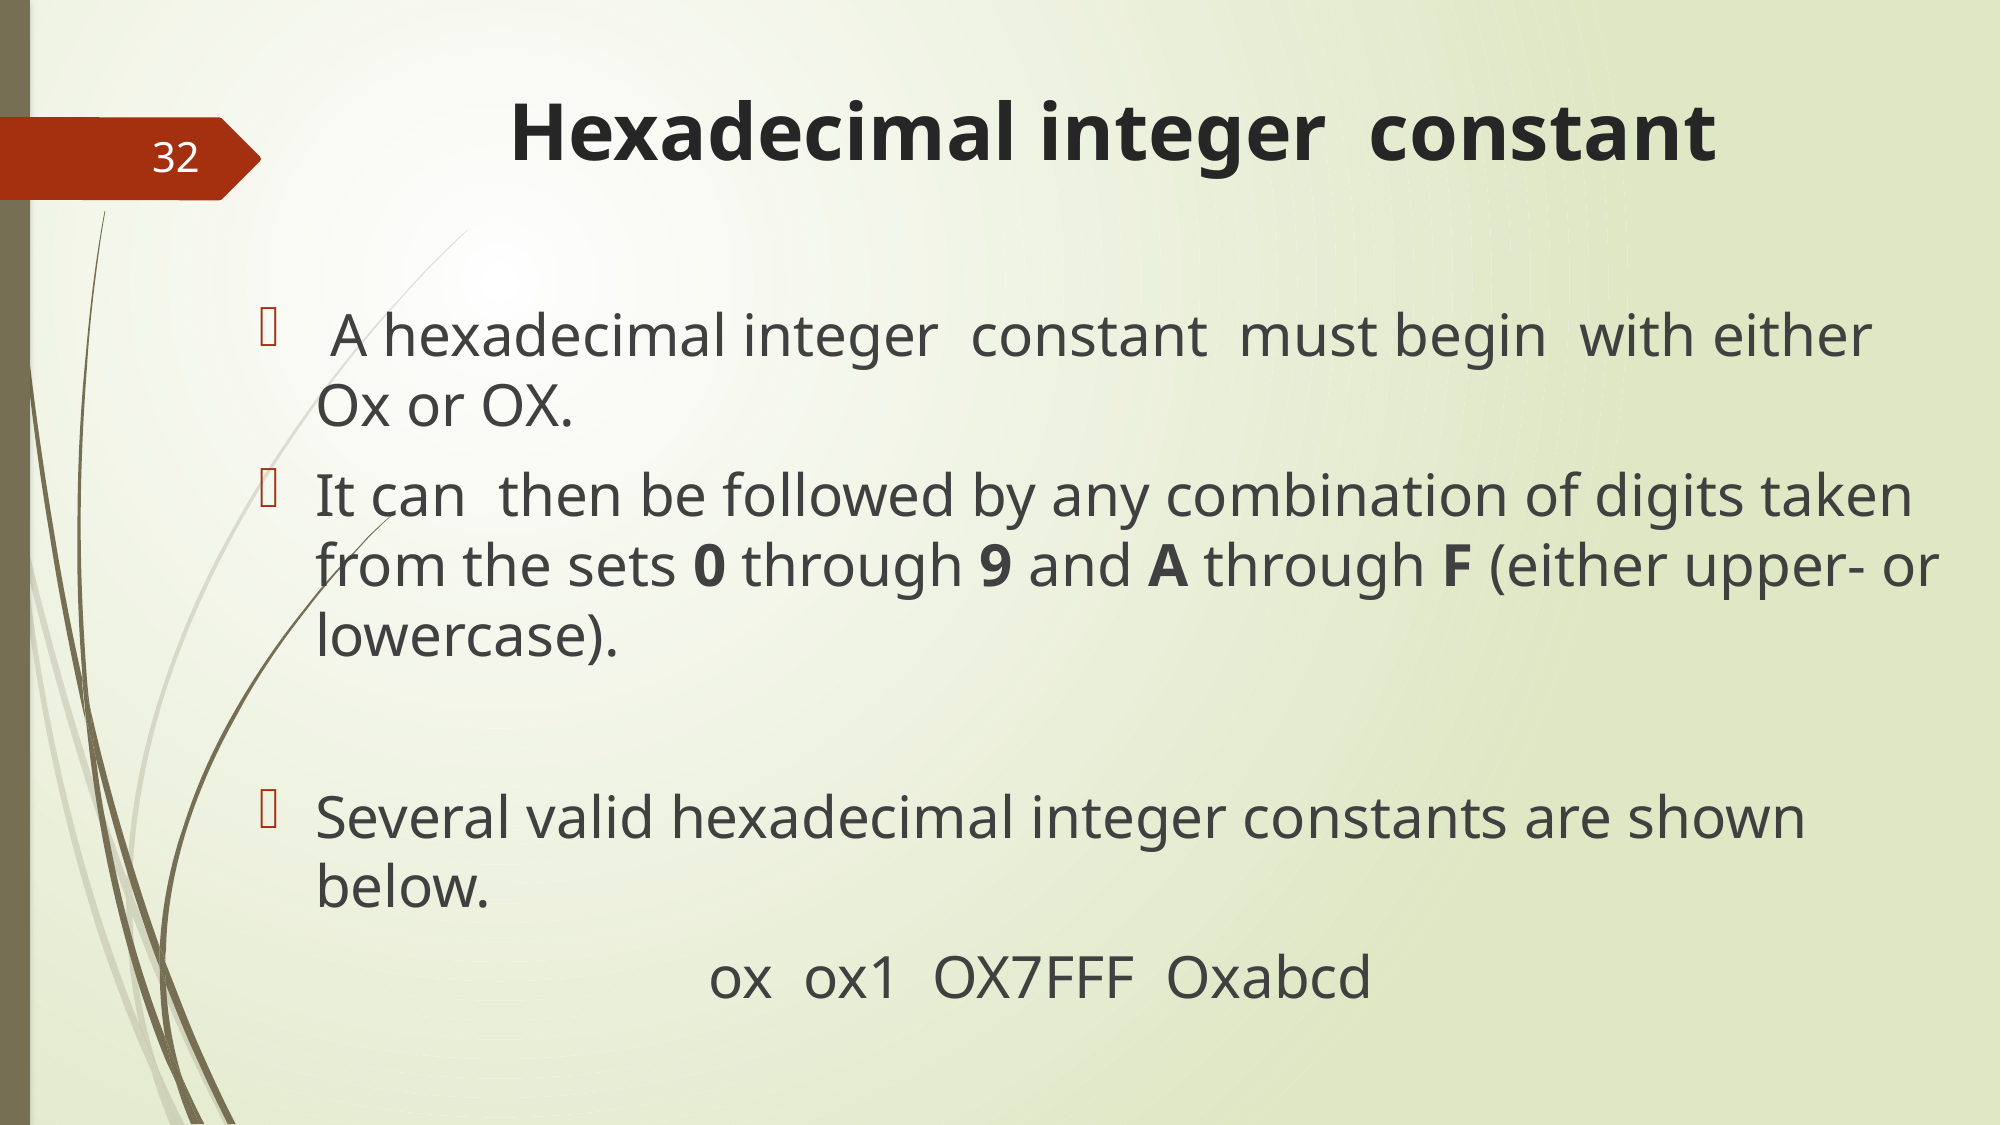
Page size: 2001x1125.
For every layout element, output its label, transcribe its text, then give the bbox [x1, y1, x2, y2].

title Hexadecimal integer constant [392, 74, 1855, 239]
list A hexadecimal integer constant must begin with either Ox or OX. It can then be followed by any combination of digits taken from the sets 0 through 9 and A through F (either upper- or lowercase). Several valid hexadecimal integer constants are shown below. ox ox1 OX7FFF Oxabcd [243, 290, 1960, 1064]
slide_number 32 [87, 129, 216, 190]
